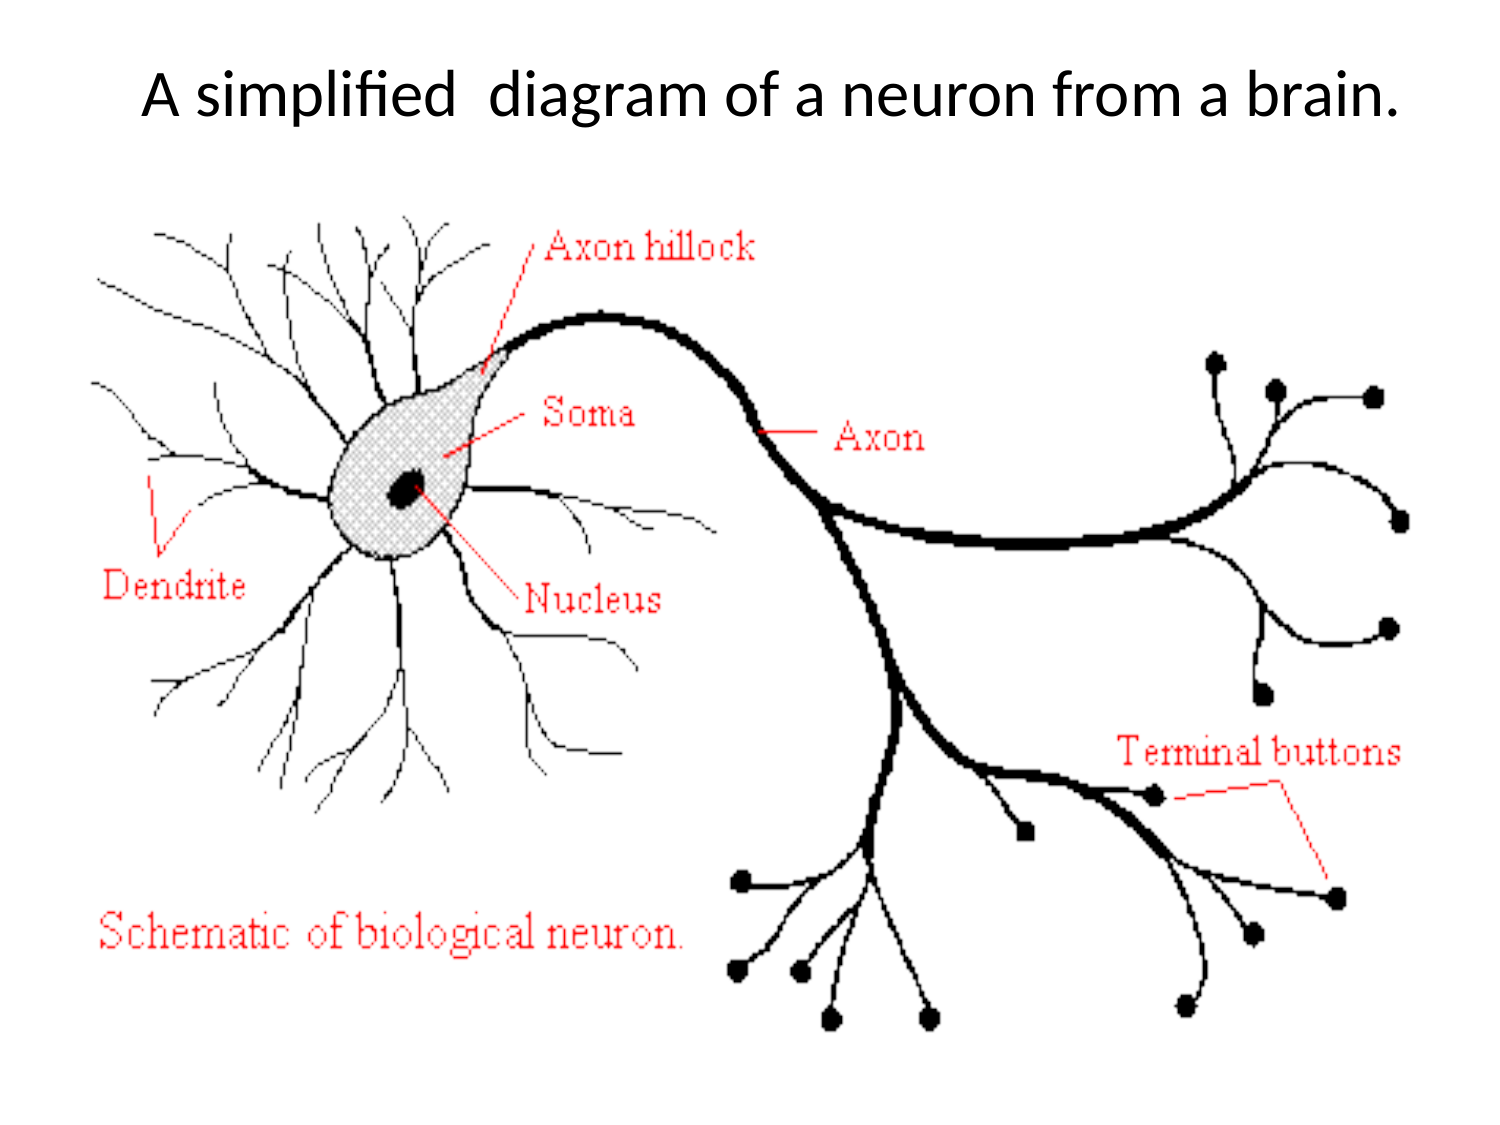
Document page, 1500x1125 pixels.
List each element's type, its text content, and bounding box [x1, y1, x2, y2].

list A simplified diagram of a neuron from a brain. [70, 42, 1500, 1083]
picture [76, 195, 1436, 1047]
